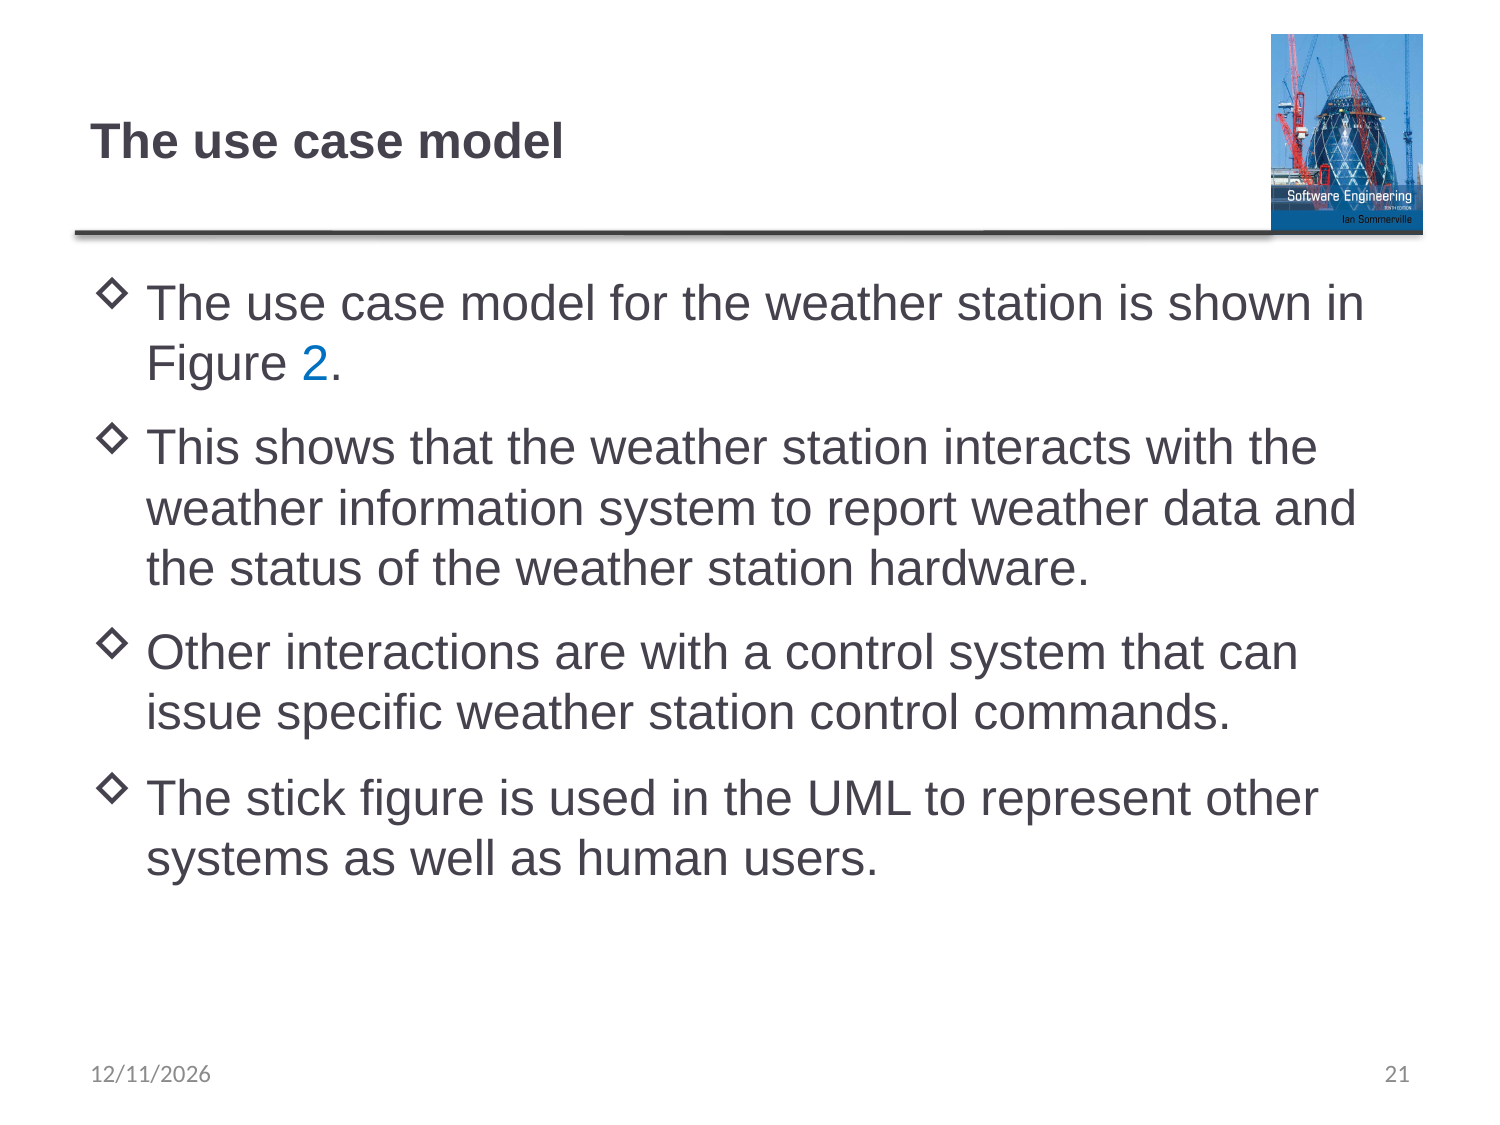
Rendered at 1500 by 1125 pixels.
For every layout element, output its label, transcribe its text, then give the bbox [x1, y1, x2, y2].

slide_number 21 [1074, 1042, 1425, 1103]
list The use case model for the weather station is shown in Figure 2. This shows that the weather station interacts with the weather information system to report weather data and the status of the weather station hardware. Other interactions are with a control system that can issue specific weather station control commands. The stick figure is used in the UML to represent other systems as well as human users. [75, 262, 1425, 1005]
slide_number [75, 1042, 425, 1103]
picture [1271, 34, 1423, 230]
title The use case model [74, 44, 1272, 233]
